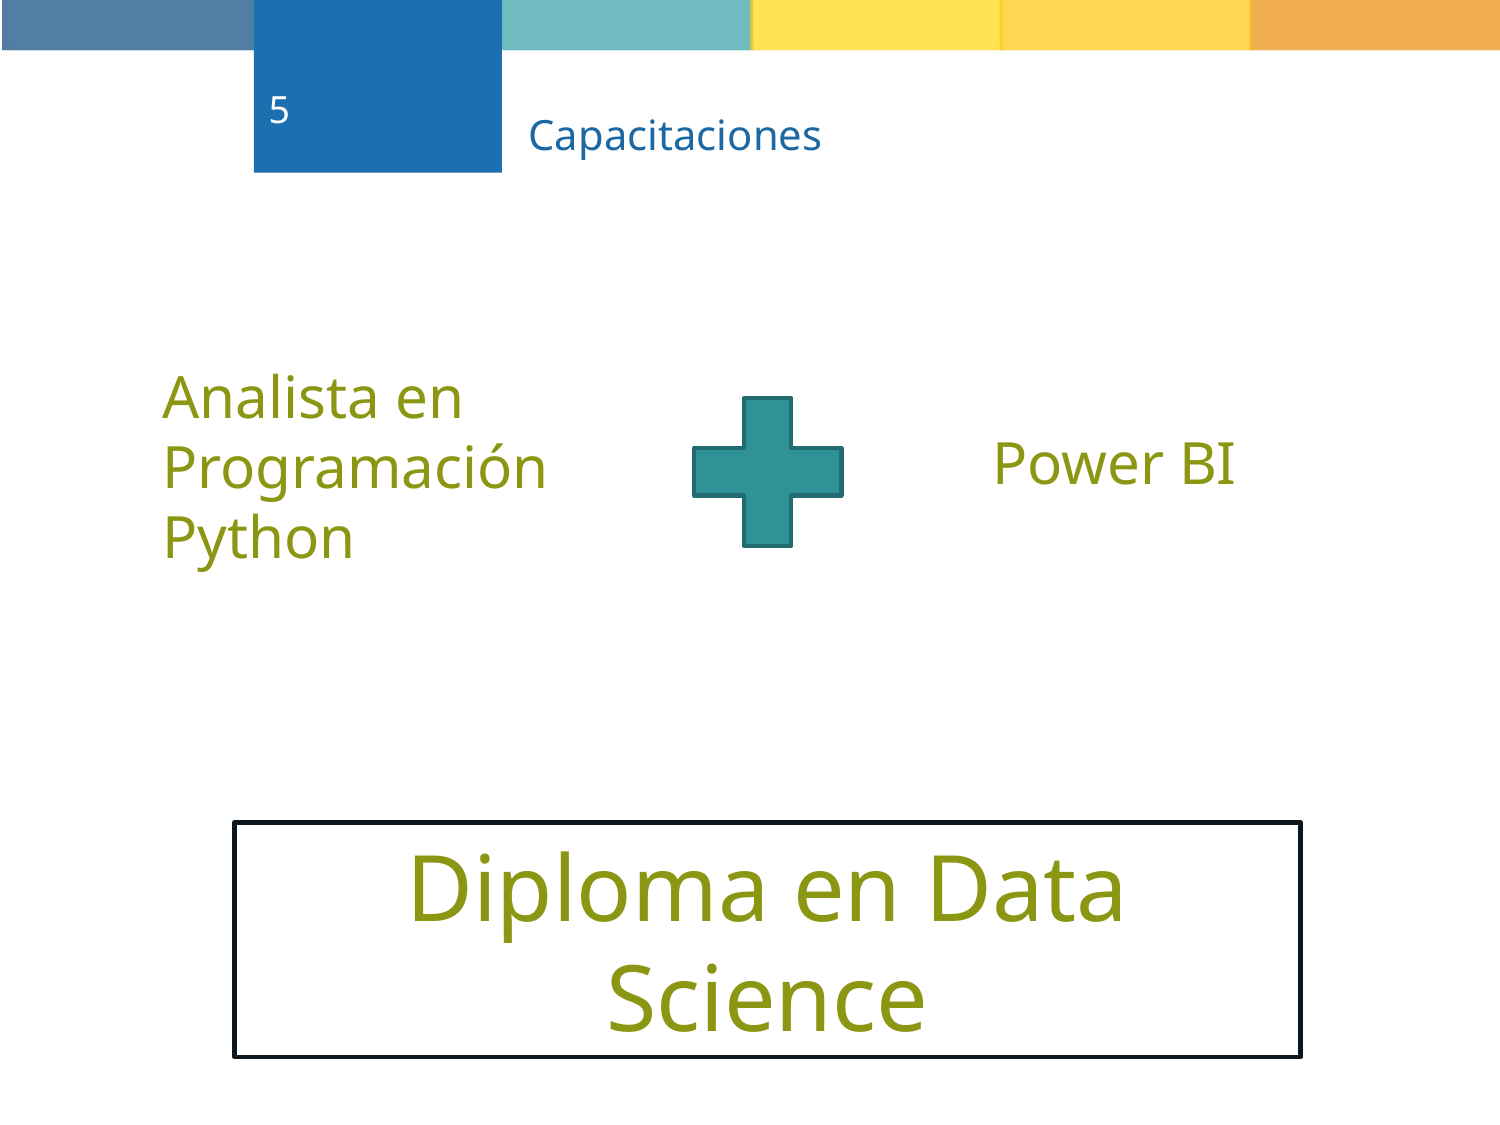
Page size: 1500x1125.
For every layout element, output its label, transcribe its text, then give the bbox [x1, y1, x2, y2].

text_box 5 [252, 0, 504, 175]
text_box [742, 396, 793, 418]
text_box Capacitaciones [513, 101, 1365, 212]
text_box Analista en Programación Python [147, 352, 621, 578]
text_box [692, 446, 702, 498]
picture [0, 0, 1500, 1125]
text_box Diploma en Data Science [234, 822, 1301, 1057]
text_box [742, 504, 793, 548]
text_box Power BI [702, 418, 1500, 504]
